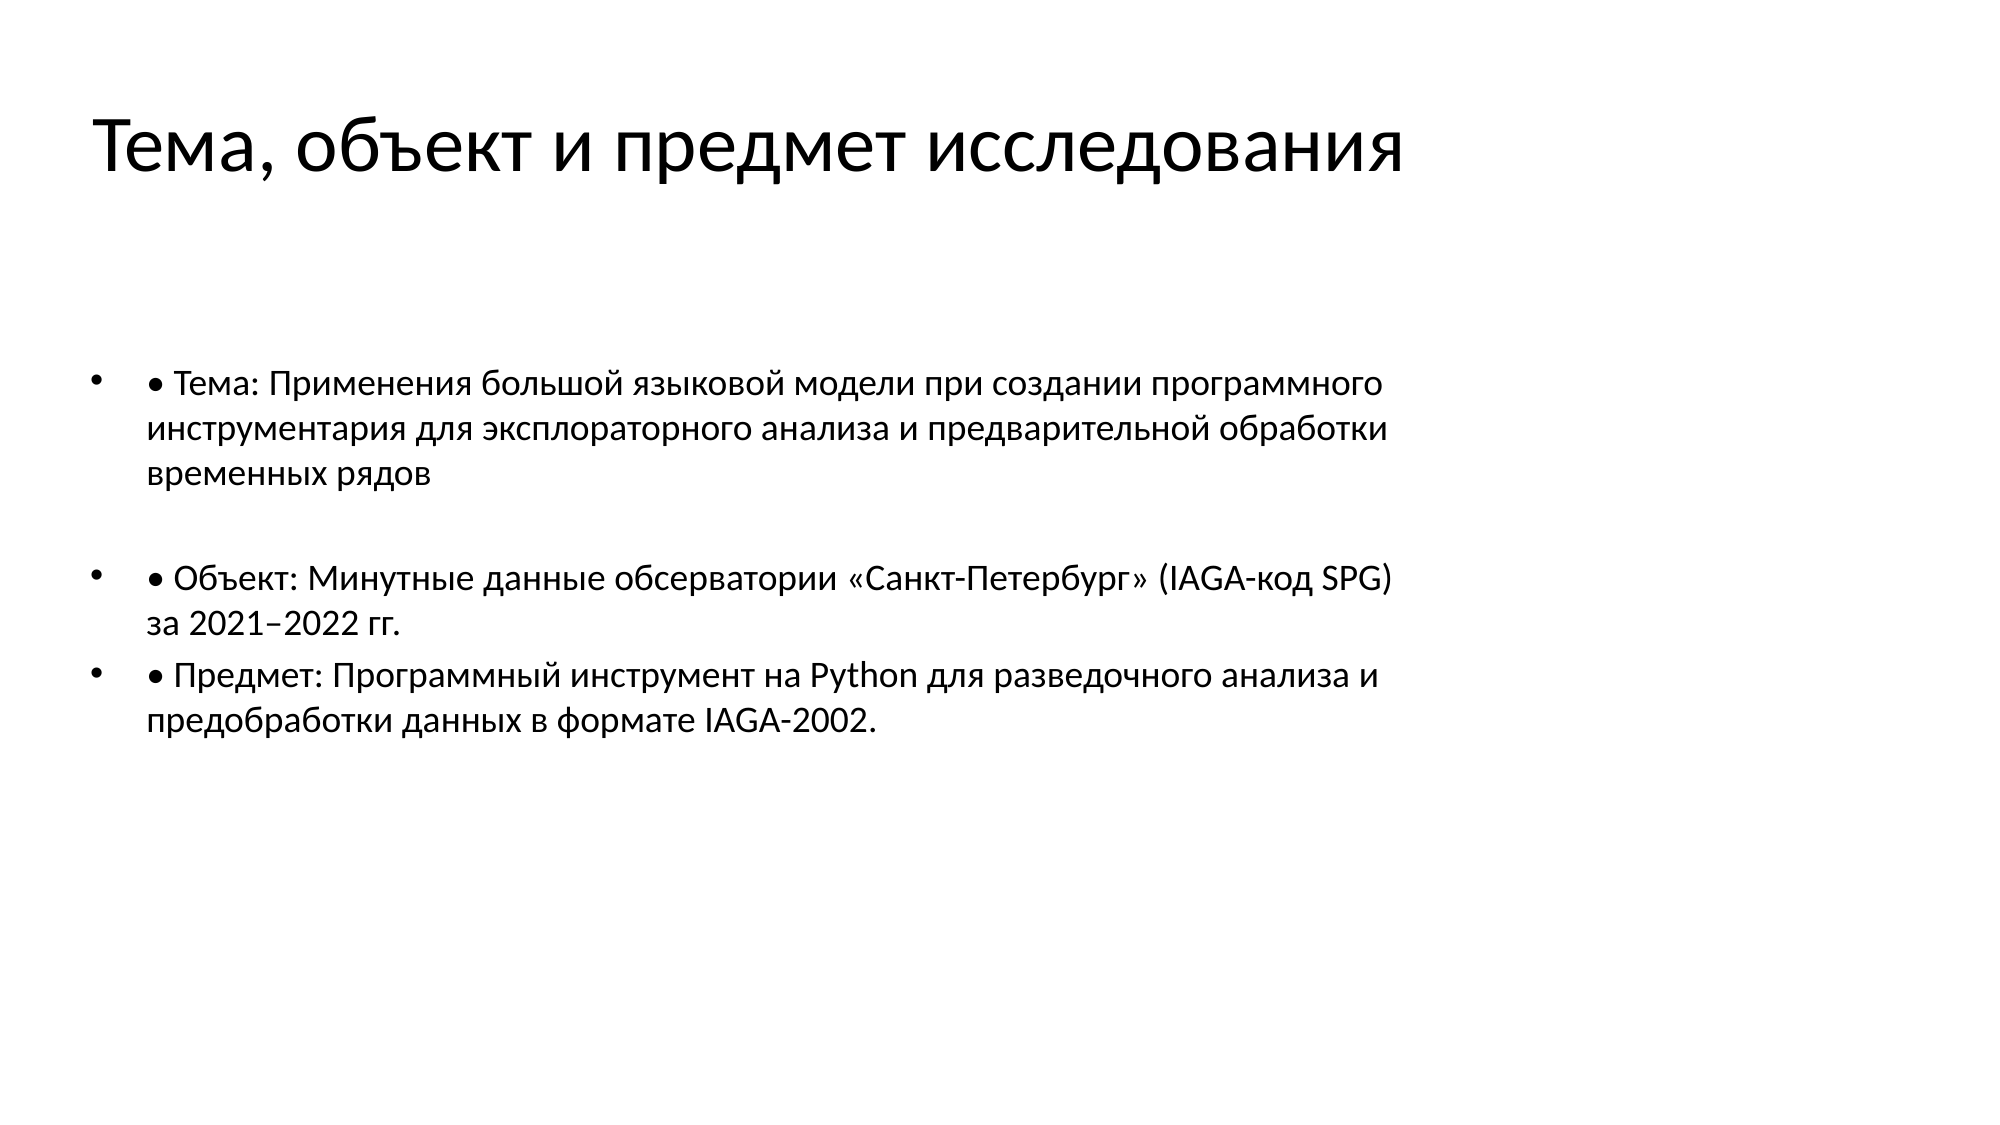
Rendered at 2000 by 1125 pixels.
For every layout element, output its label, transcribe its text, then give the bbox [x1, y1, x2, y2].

title Тема, объект и предмет исследования [75, 45, 1425, 233]
list • Тема: Применения большой языковой модели при создании программного инструментария для эксплораторного анализа и предварительной обработки временных рядов • Объект: Минутные данные обсерватории «Санкт-Петербург» (IAGA-код SPG) за 2021–2022 гг. • Предмет: Программный инструмент на Python для разведочного анализа и предобработки данных в формате IAGA-2002. [75, 262, 1425, 1005]
